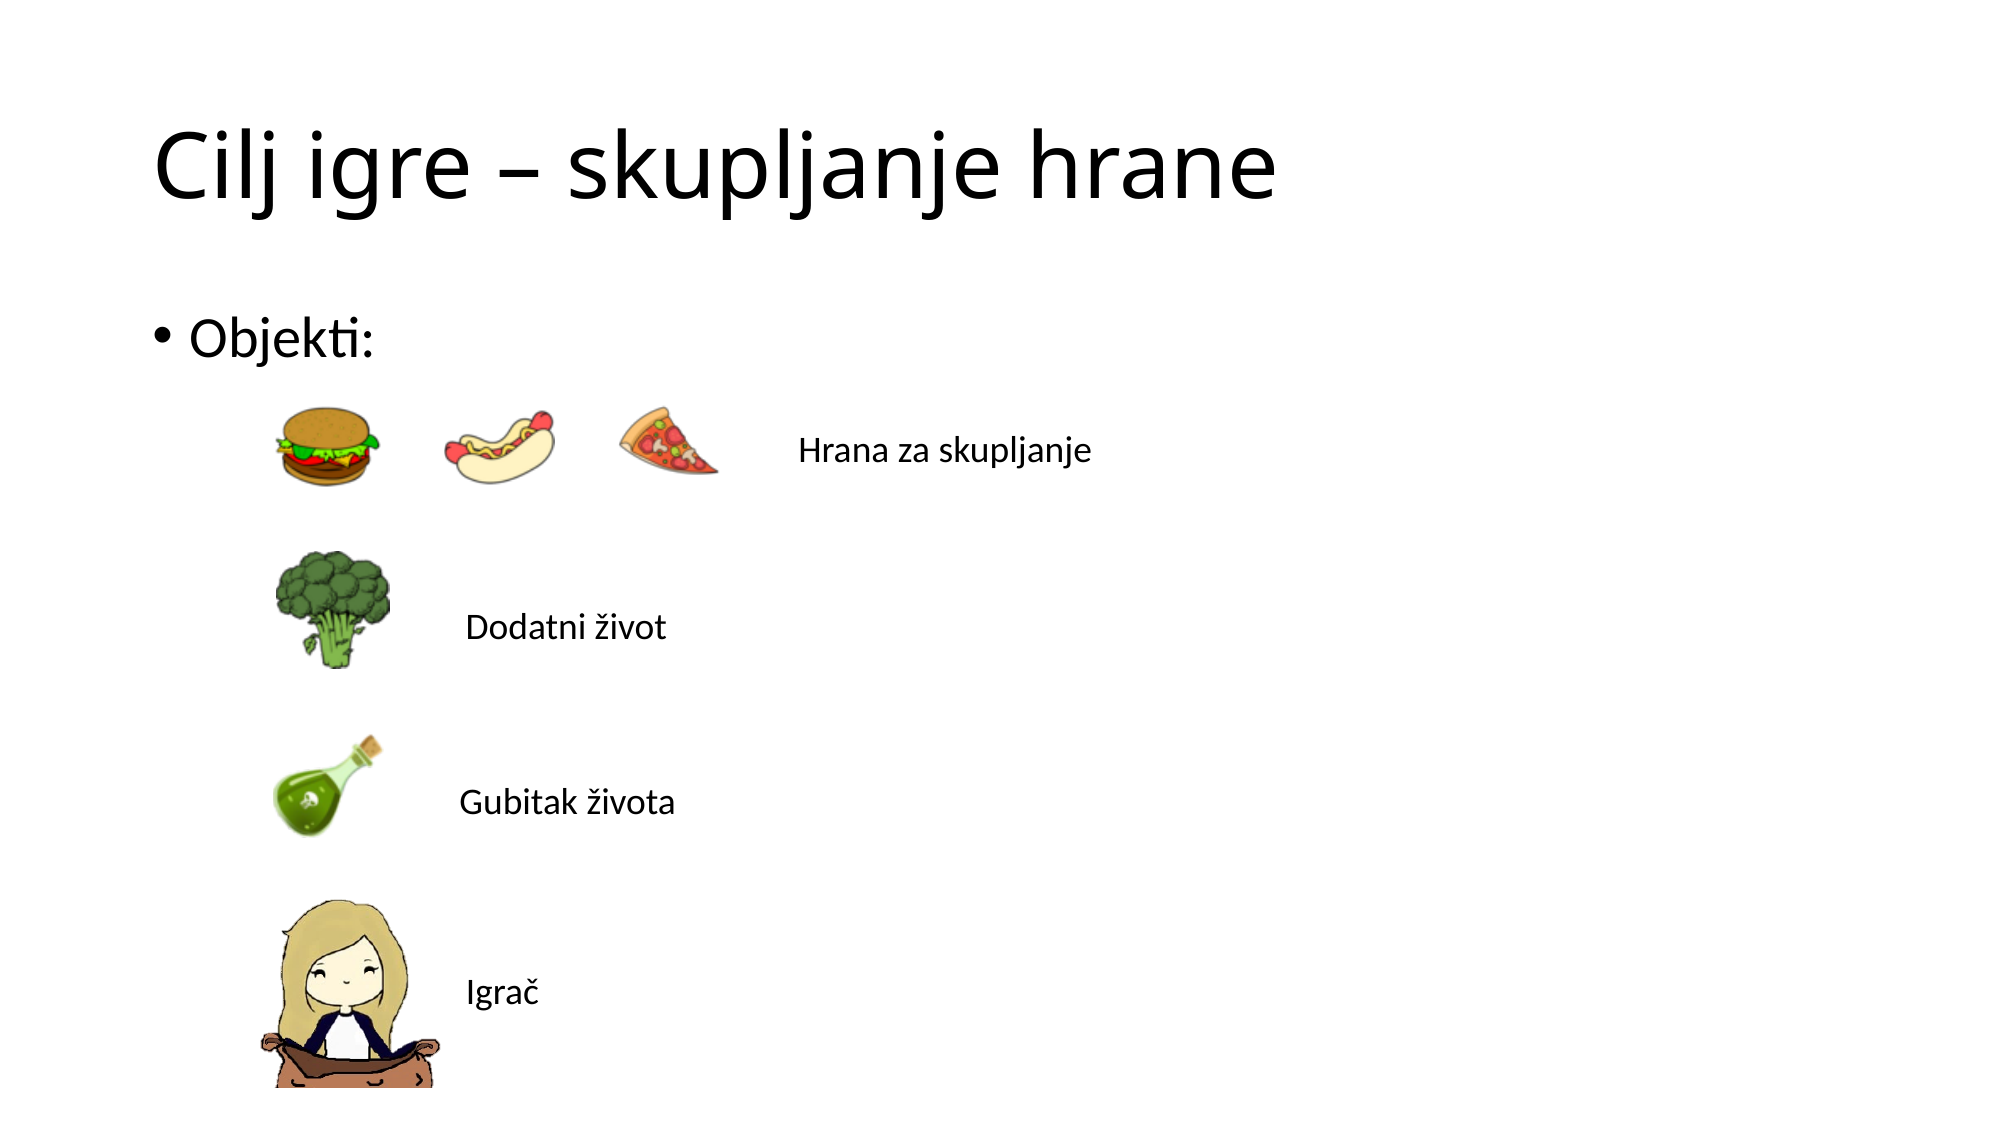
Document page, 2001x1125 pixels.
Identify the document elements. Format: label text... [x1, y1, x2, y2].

text_box Dodatni život [450, 595, 821, 655]
title Cilj igre – skupljanje hrane [137, 59, 1863, 278]
picture [259, 891, 455, 1088]
picture [273, 730, 384, 841]
picture [276, 551, 390, 669]
picture [444, 392, 555, 503]
text_box Igrač [455, 959, 789, 1020]
picture [615, 403, 723, 478]
text_box Gubitak života [444, 769, 742, 830]
picture [273, 405, 384, 490]
list Objekti: [137, 299, 1863, 1014]
text_box Hrana za skupljanje [783, 417, 1145, 478]
